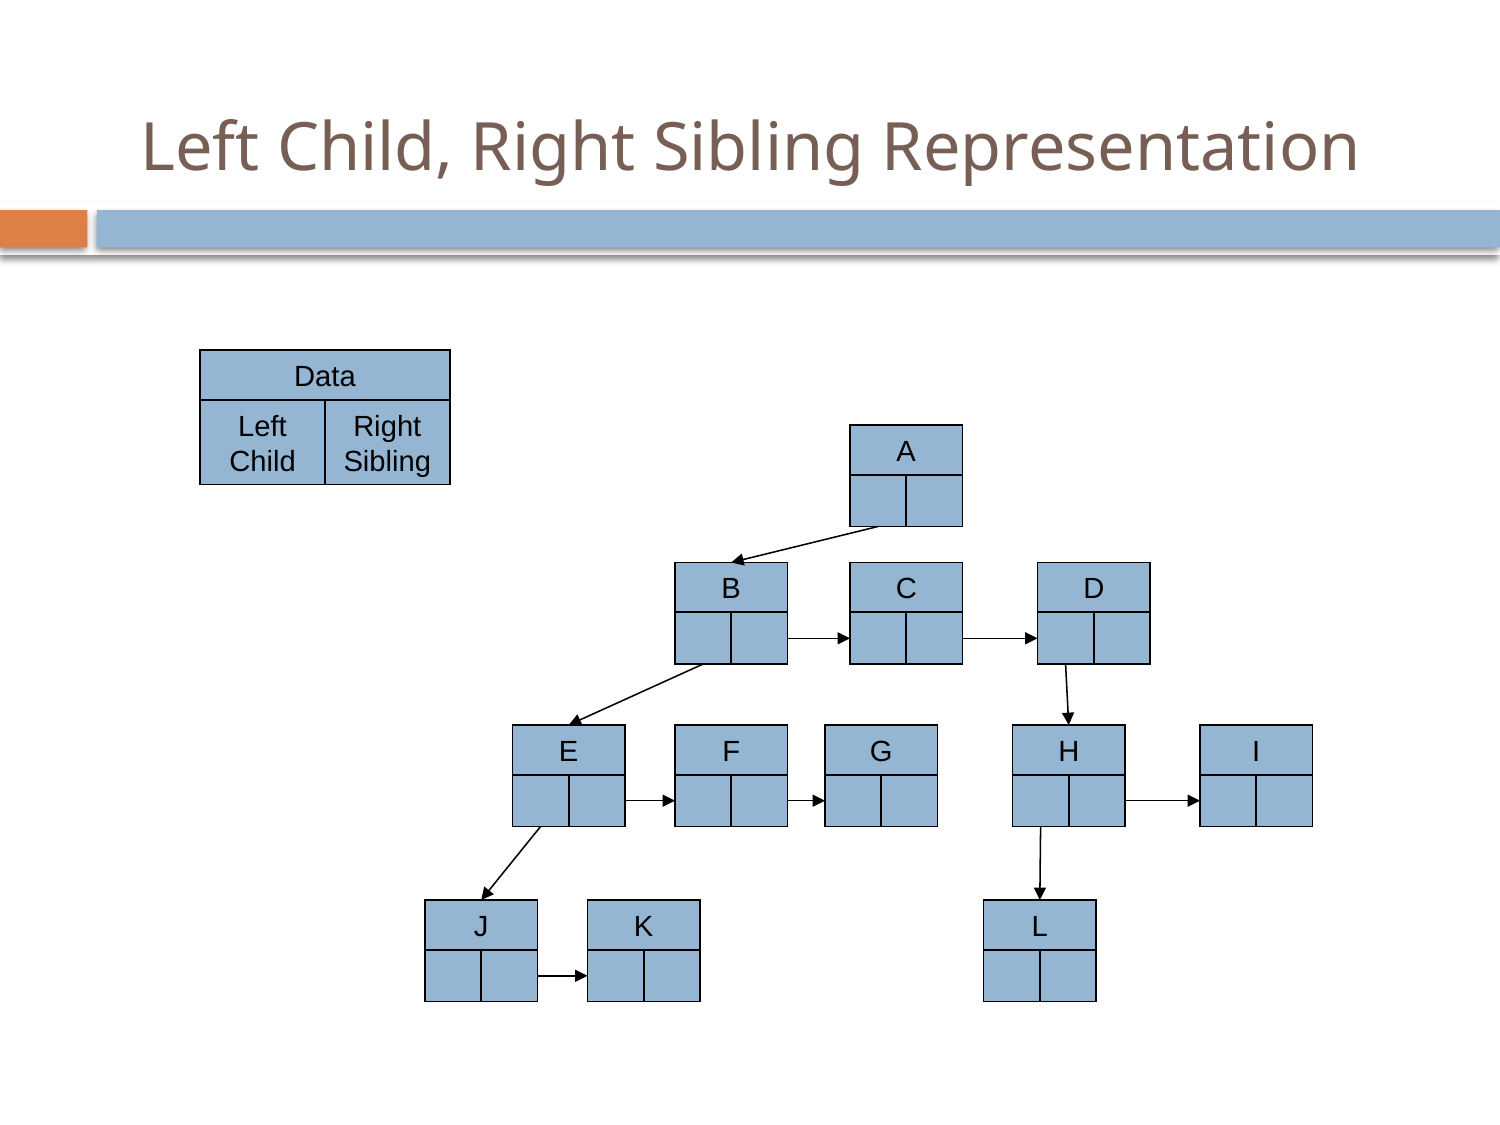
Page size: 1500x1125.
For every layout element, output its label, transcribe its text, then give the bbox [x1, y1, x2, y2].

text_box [674, 724, 788, 827]
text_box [983, 899, 1097, 1002]
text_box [1037, 562, 1151, 665]
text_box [480, 826, 541, 901]
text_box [849, 562, 963, 665]
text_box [1065, 663, 1070, 726]
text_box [849, 424, 963, 527]
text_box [512, 724, 626, 827]
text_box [730, 526, 879, 563]
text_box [1199, 724, 1313, 827]
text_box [587, 899, 701, 1002]
title Left Child, Right Sibling Representation [125, 50, 1500, 238]
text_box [824, 724, 938, 827]
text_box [424, 899, 538, 1002]
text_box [1012, 724, 1126, 827]
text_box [674, 562, 788, 665]
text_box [199, 349, 451, 487]
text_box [568, 663, 704, 726]
